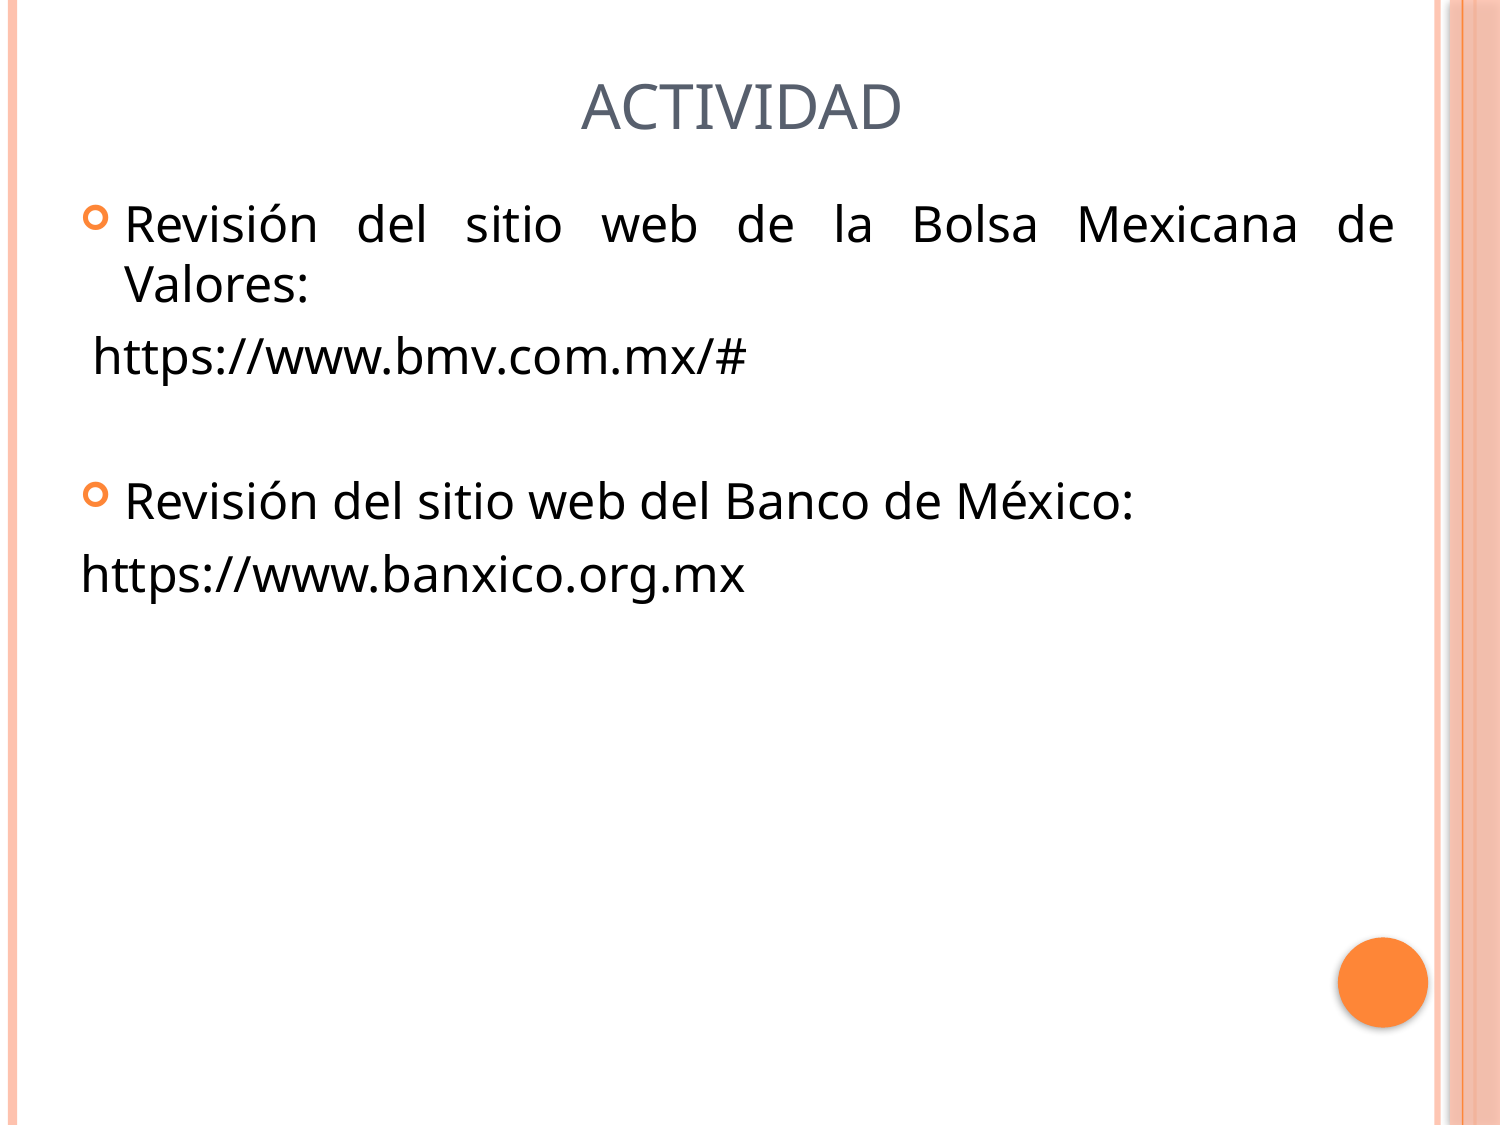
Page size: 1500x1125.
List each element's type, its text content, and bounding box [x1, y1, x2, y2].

title Actividad [75, 45, 1412, 149]
list Revisión del sitio web de la Bolsa Mexicana de Valores: https://www.bmv.com.mx/# Revisión del sitio web del Banco de México: https://www.banxico.org.mx [64, 184, 1412, 1063]
